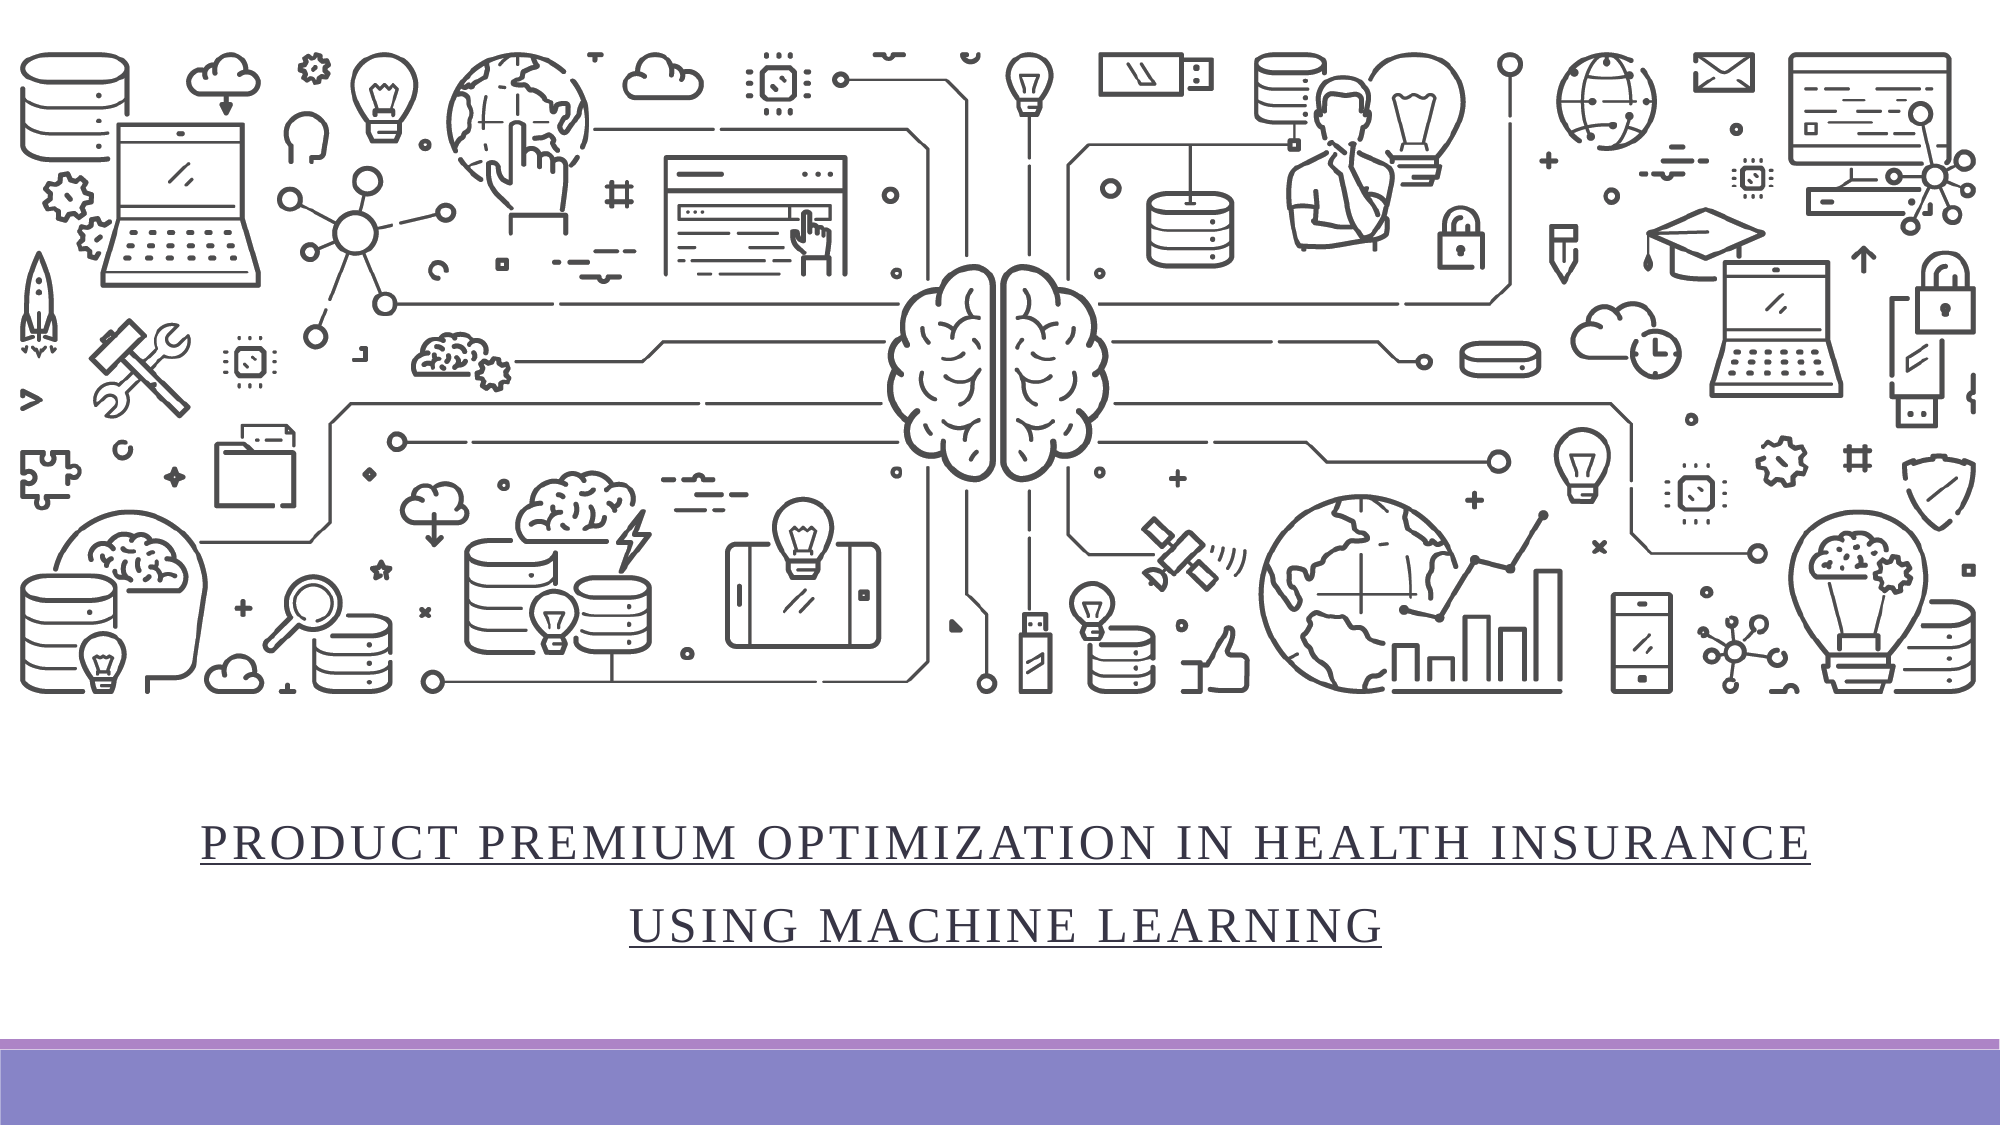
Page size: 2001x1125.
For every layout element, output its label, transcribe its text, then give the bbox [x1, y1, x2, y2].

subtitle PRODUCT PREMIUM OPTIMIZATION IN HEALTH INSURANCE USING MACHINE LEARNING [180, 739, 1831, 989]
picture [0, 14, 2000, 725]
